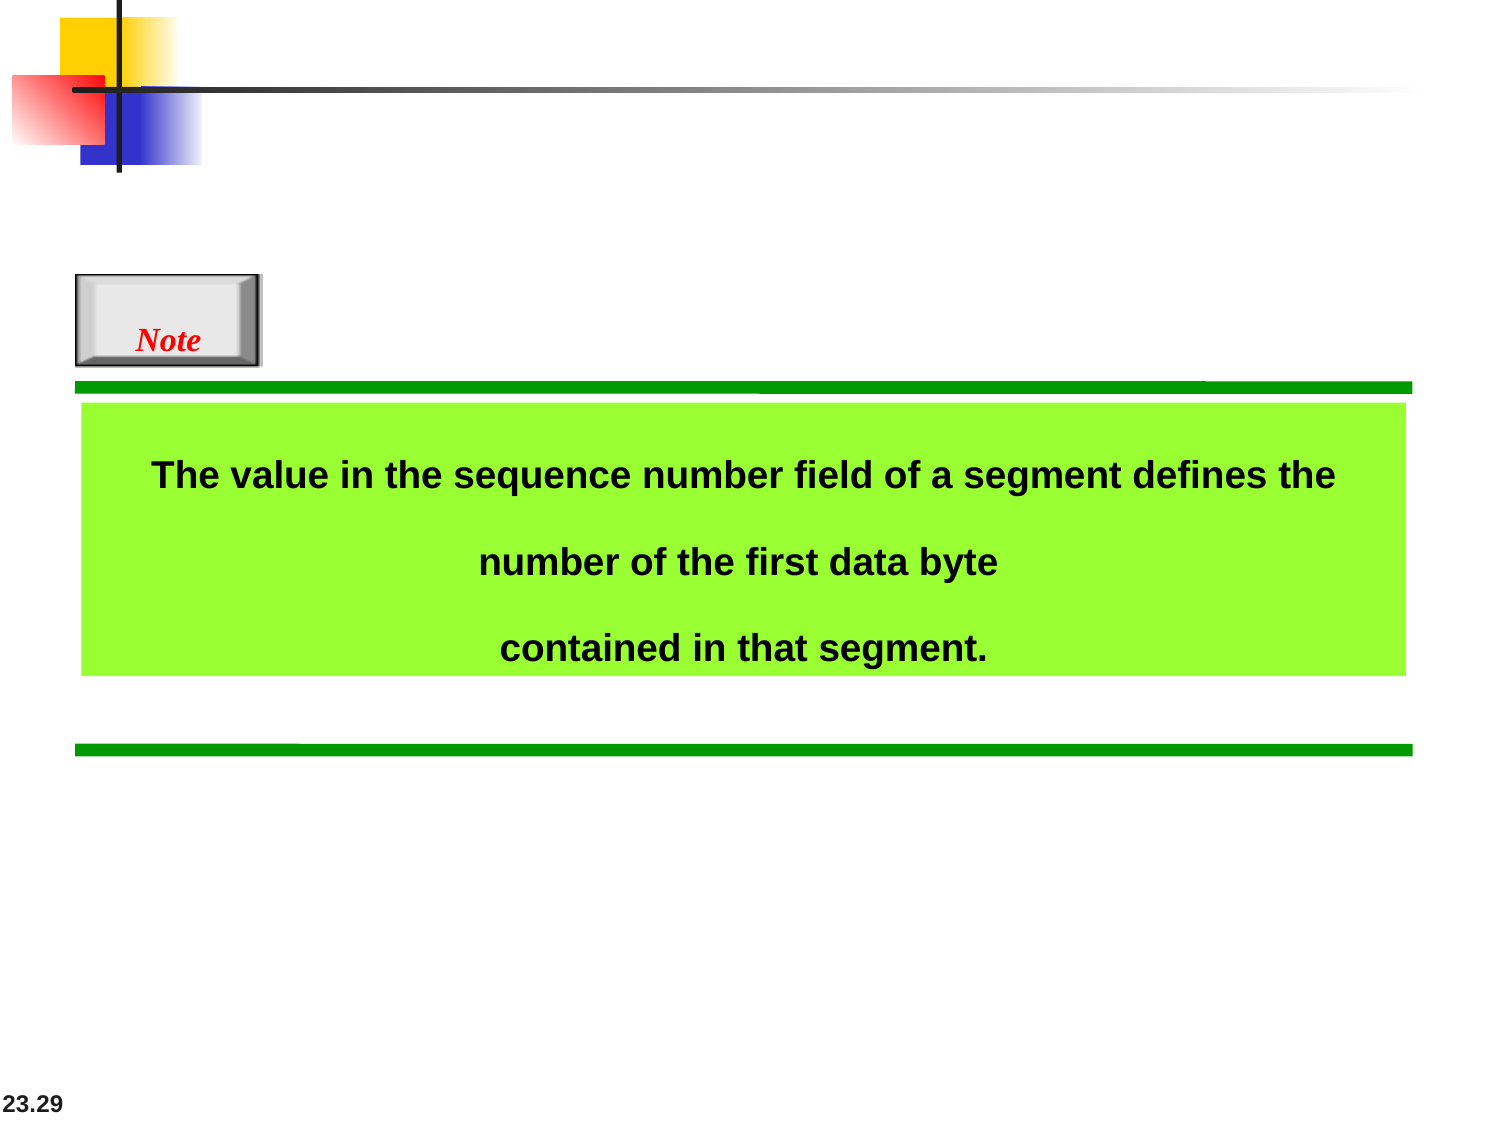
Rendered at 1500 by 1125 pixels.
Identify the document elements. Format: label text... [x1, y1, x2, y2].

text_box [72, 87, 1423, 93]
text_box [116, 0, 122, 87]
text_box [122, 93, 141, 165]
text_box The value in the sequence number field of a segment defines the number of the first data byte contained in that segment. [81, 402, 1407, 677]
slide_number 23.29 [0, 1050, 300, 1125]
text_box [116, 93, 122, 173]
text_box [12, 75, 105, 145]
text_box [141, 93, 202, 165]
text_box [60, 17, 116, 86]
text_box [122, 17, 177, 86]
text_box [74, 274, 263, 368]
text_box [80, 93, 116, 165]
